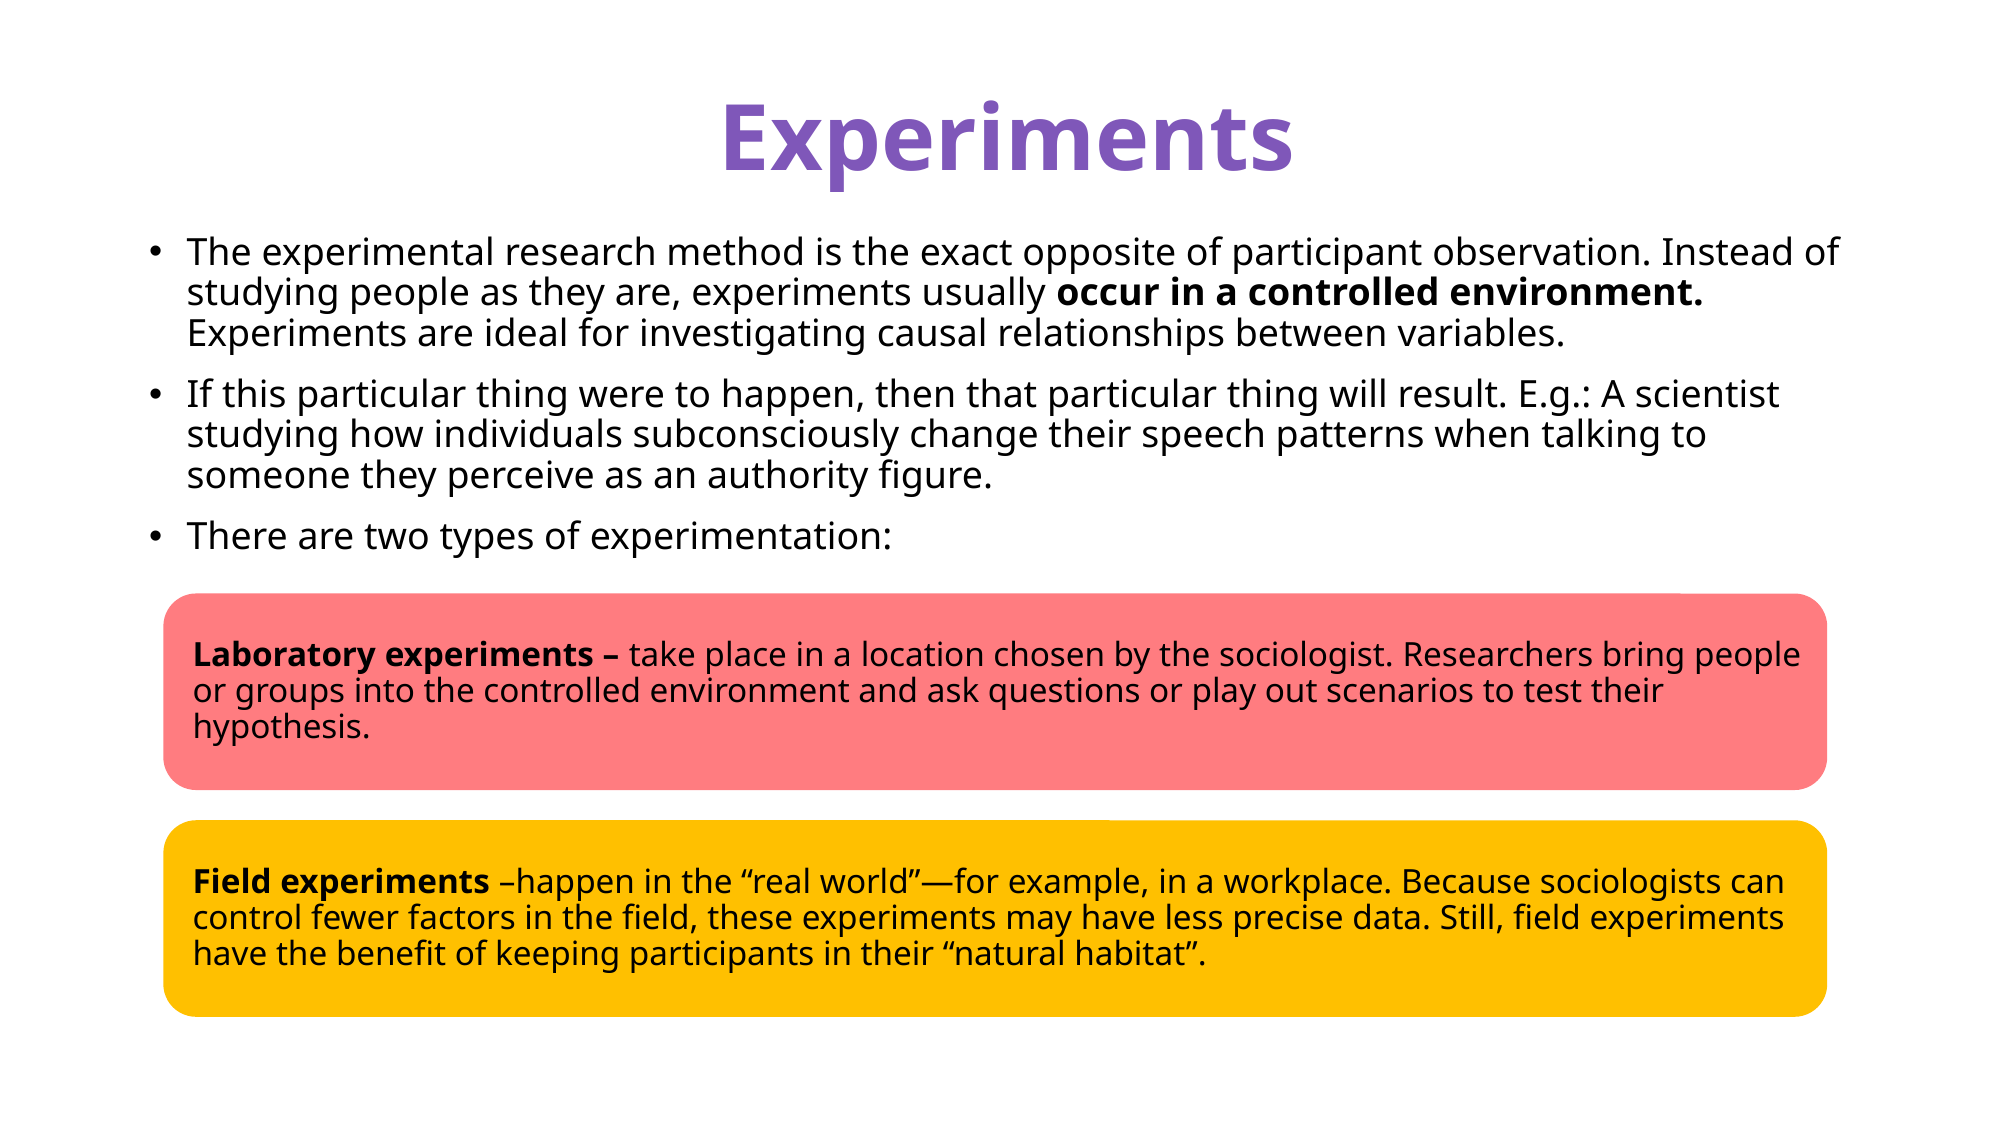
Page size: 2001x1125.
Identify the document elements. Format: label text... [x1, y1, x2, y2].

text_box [163, 591, 1828, 1019]
list The experimental research method is the exact opposite of participant observation. Instead of studying people as they are, experiments usually occur in a controlled environment. Experiments are ideal for investigating causal relationships between variables. If this particular thing were to happen, then that particular thing will result. E.g.: A scientist studying how individuals subconsciously change their speech patterns when talking to someone they perceive as an authority figure. There are two types of experimentation: [134, 225, 1875, 490]
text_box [337, 79, 1671, 201]
